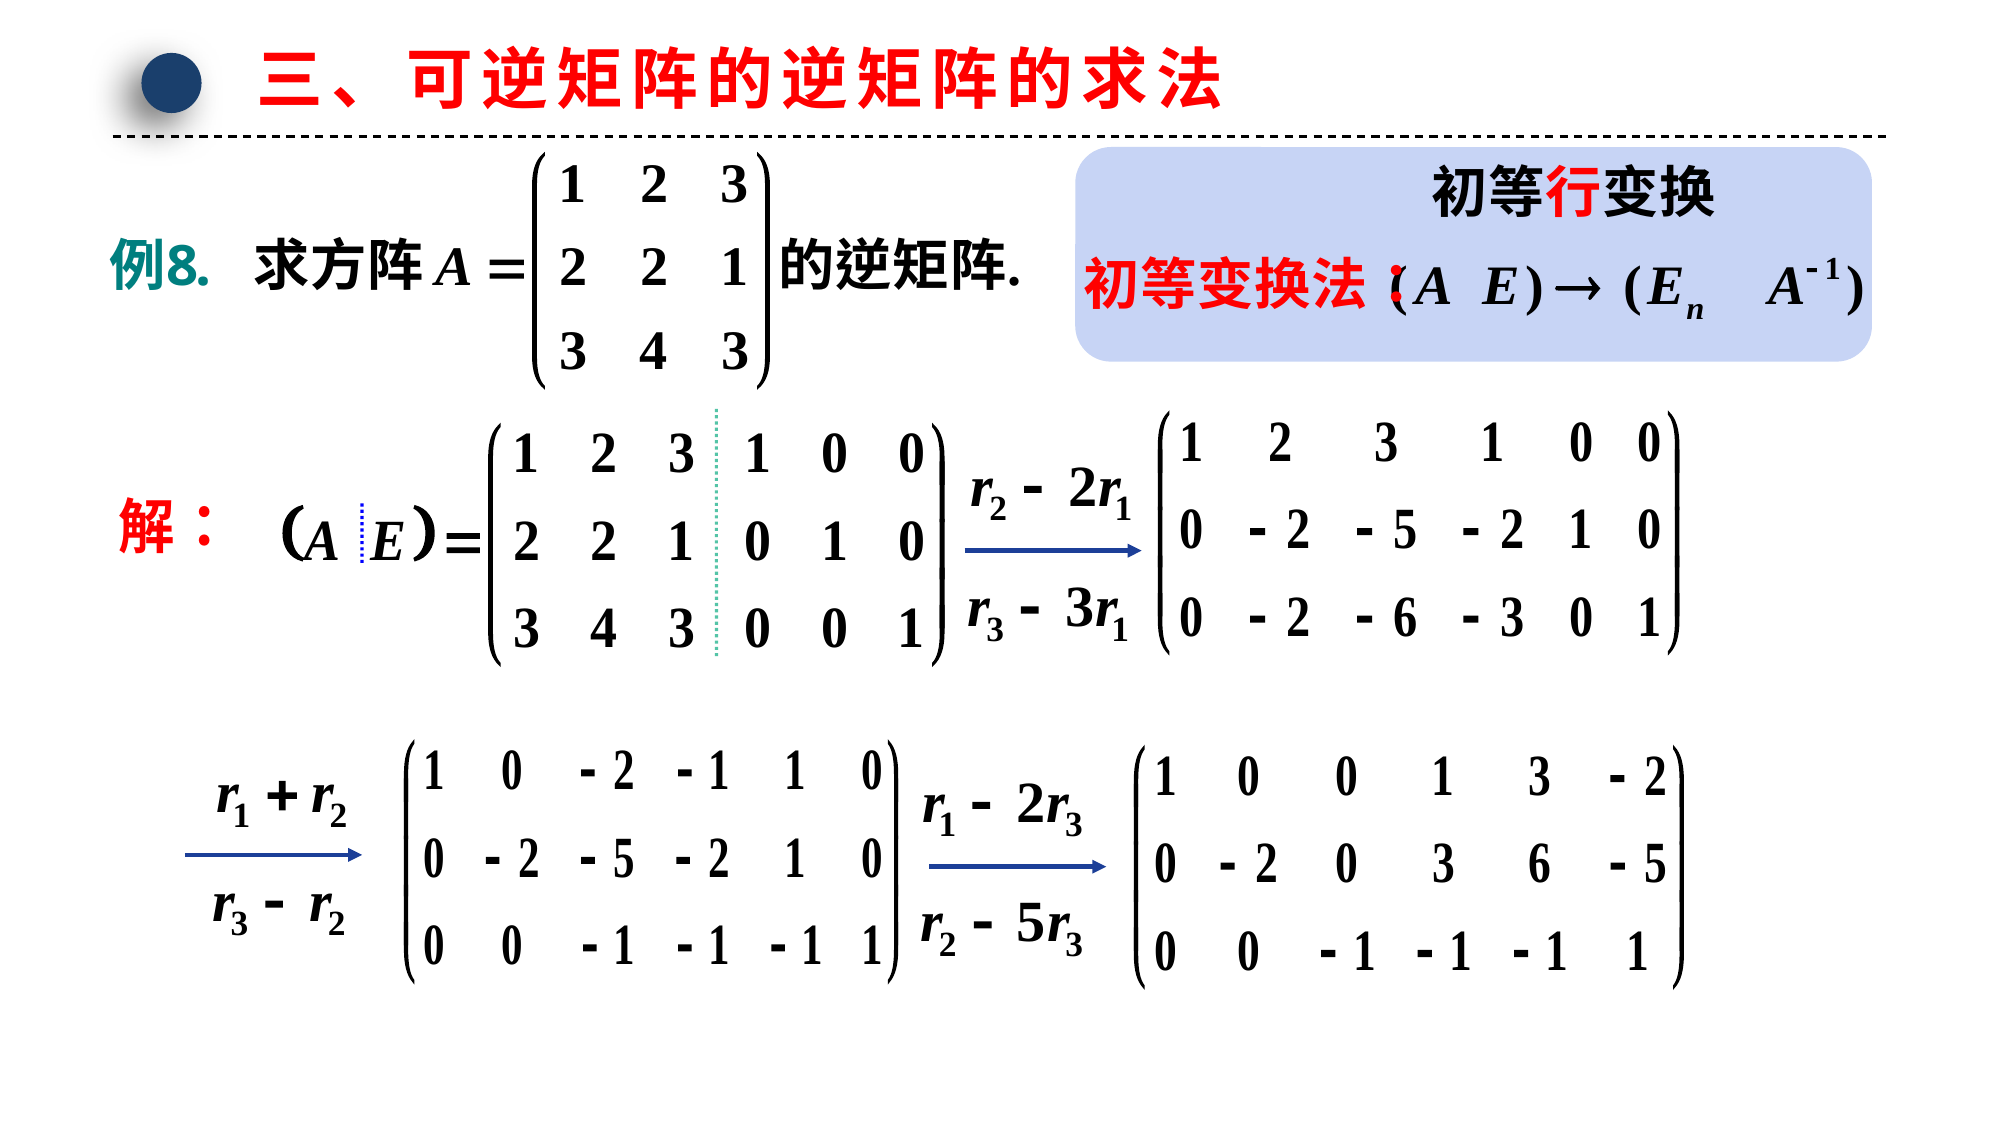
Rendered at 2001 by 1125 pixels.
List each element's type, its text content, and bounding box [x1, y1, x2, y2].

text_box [1129, 743, 1693, 992]
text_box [1153, 408, 1689, 657]
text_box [114, 491, 274, 651]
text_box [1075, 147, 1875, 362]
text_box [400, 737, 907, 986]
text_box 三、可逆矩阵的逆矩阵的求法 [241, 29, 1485, 124]
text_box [917, 772, 1107, 963]
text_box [279, 408, 956, 669]
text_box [964, 456, 1142, 648]
text_box [140, 51, 203, 115]
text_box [184, 762, 363, 942]
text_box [102, 141, 1031, 398]
